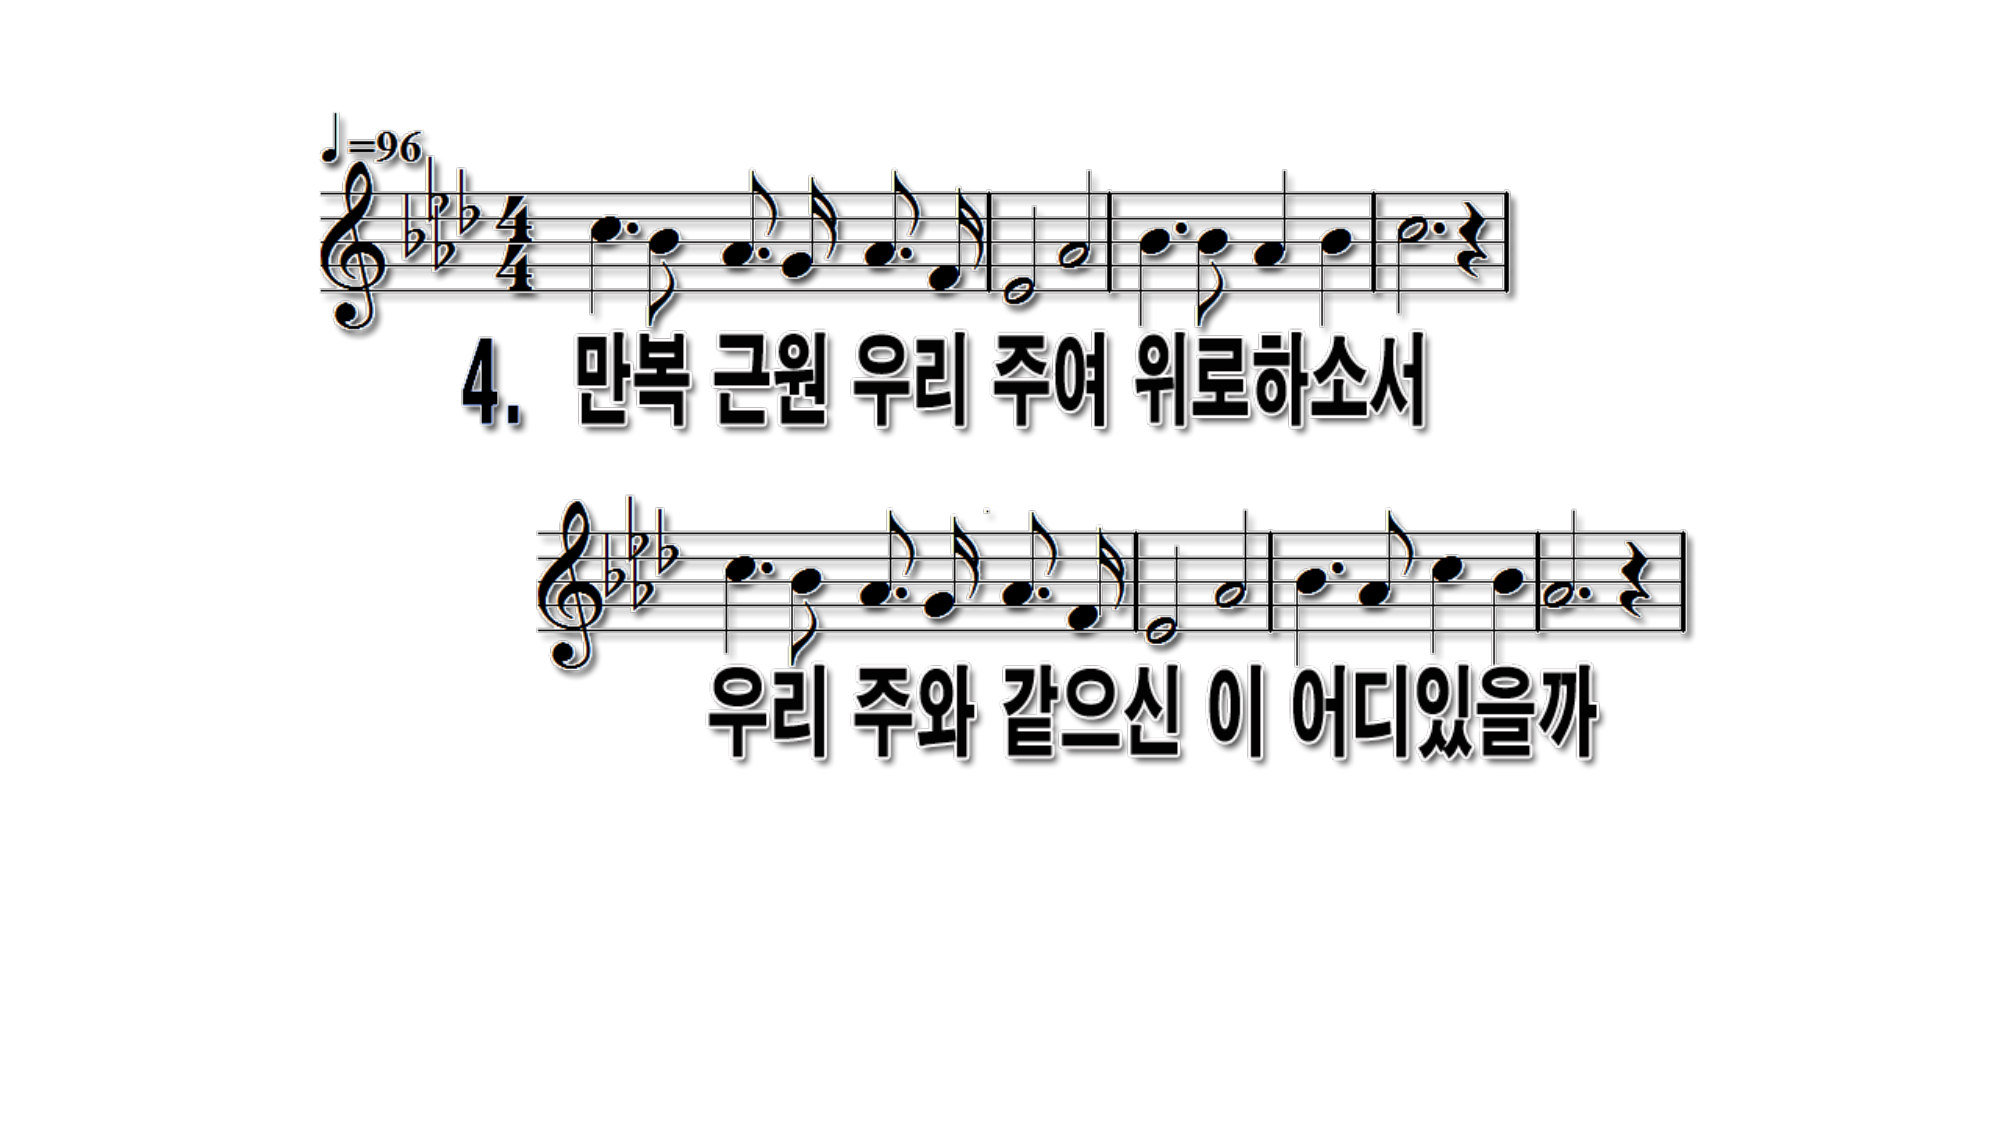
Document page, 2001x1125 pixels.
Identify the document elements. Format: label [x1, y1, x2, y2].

picture [249, 0, 1750, 835]
